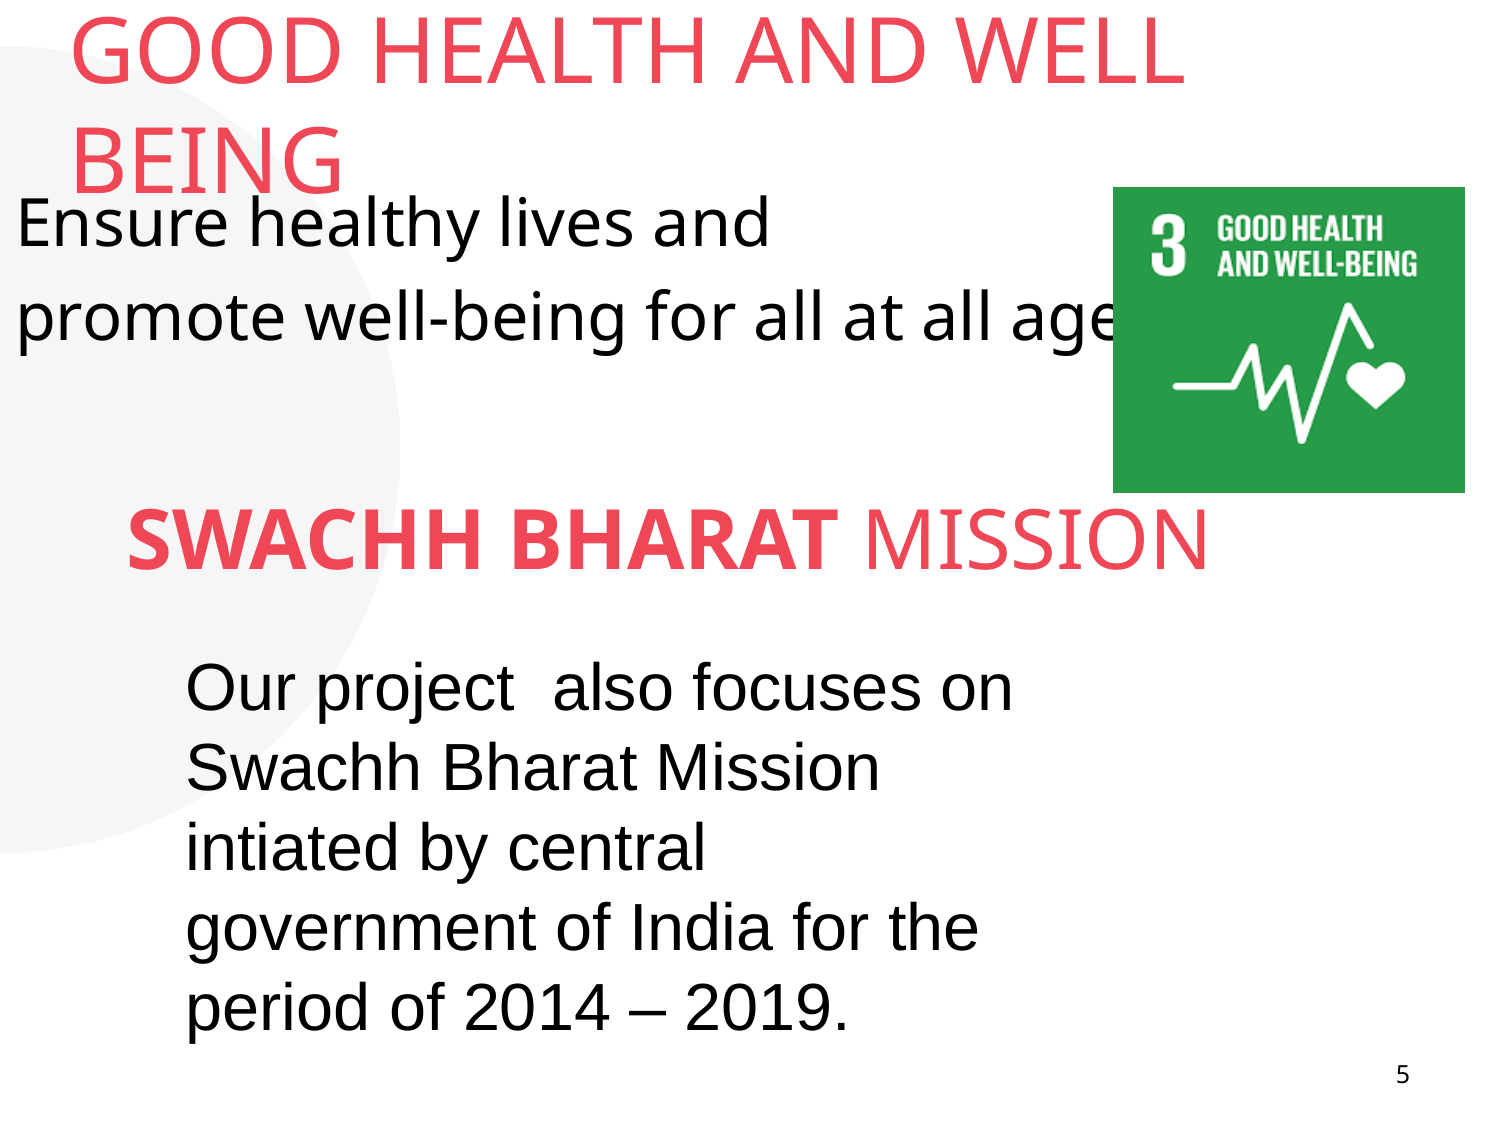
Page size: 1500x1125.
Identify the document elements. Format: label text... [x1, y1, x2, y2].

picture [1113, 187, 1465, 493]
text_box Our project also focuses on Swachh Bharat Mission intiated by central government of India for the period of 2014 – 2019. [171, 636, 1093, 1051]
list Ensure healthy lives and promote well-being for all at all ages [0, 172, 1500, 963]
text_box SWACHH BHARAT MISSION [112, 478, 1258, 594]
title GOOD HEALTH AND WELL BEING [53, 66, 1471, 138]
picture [0, 46, 400, 172]
slide_number 5 [1074, 1025, 1425, 1100]
